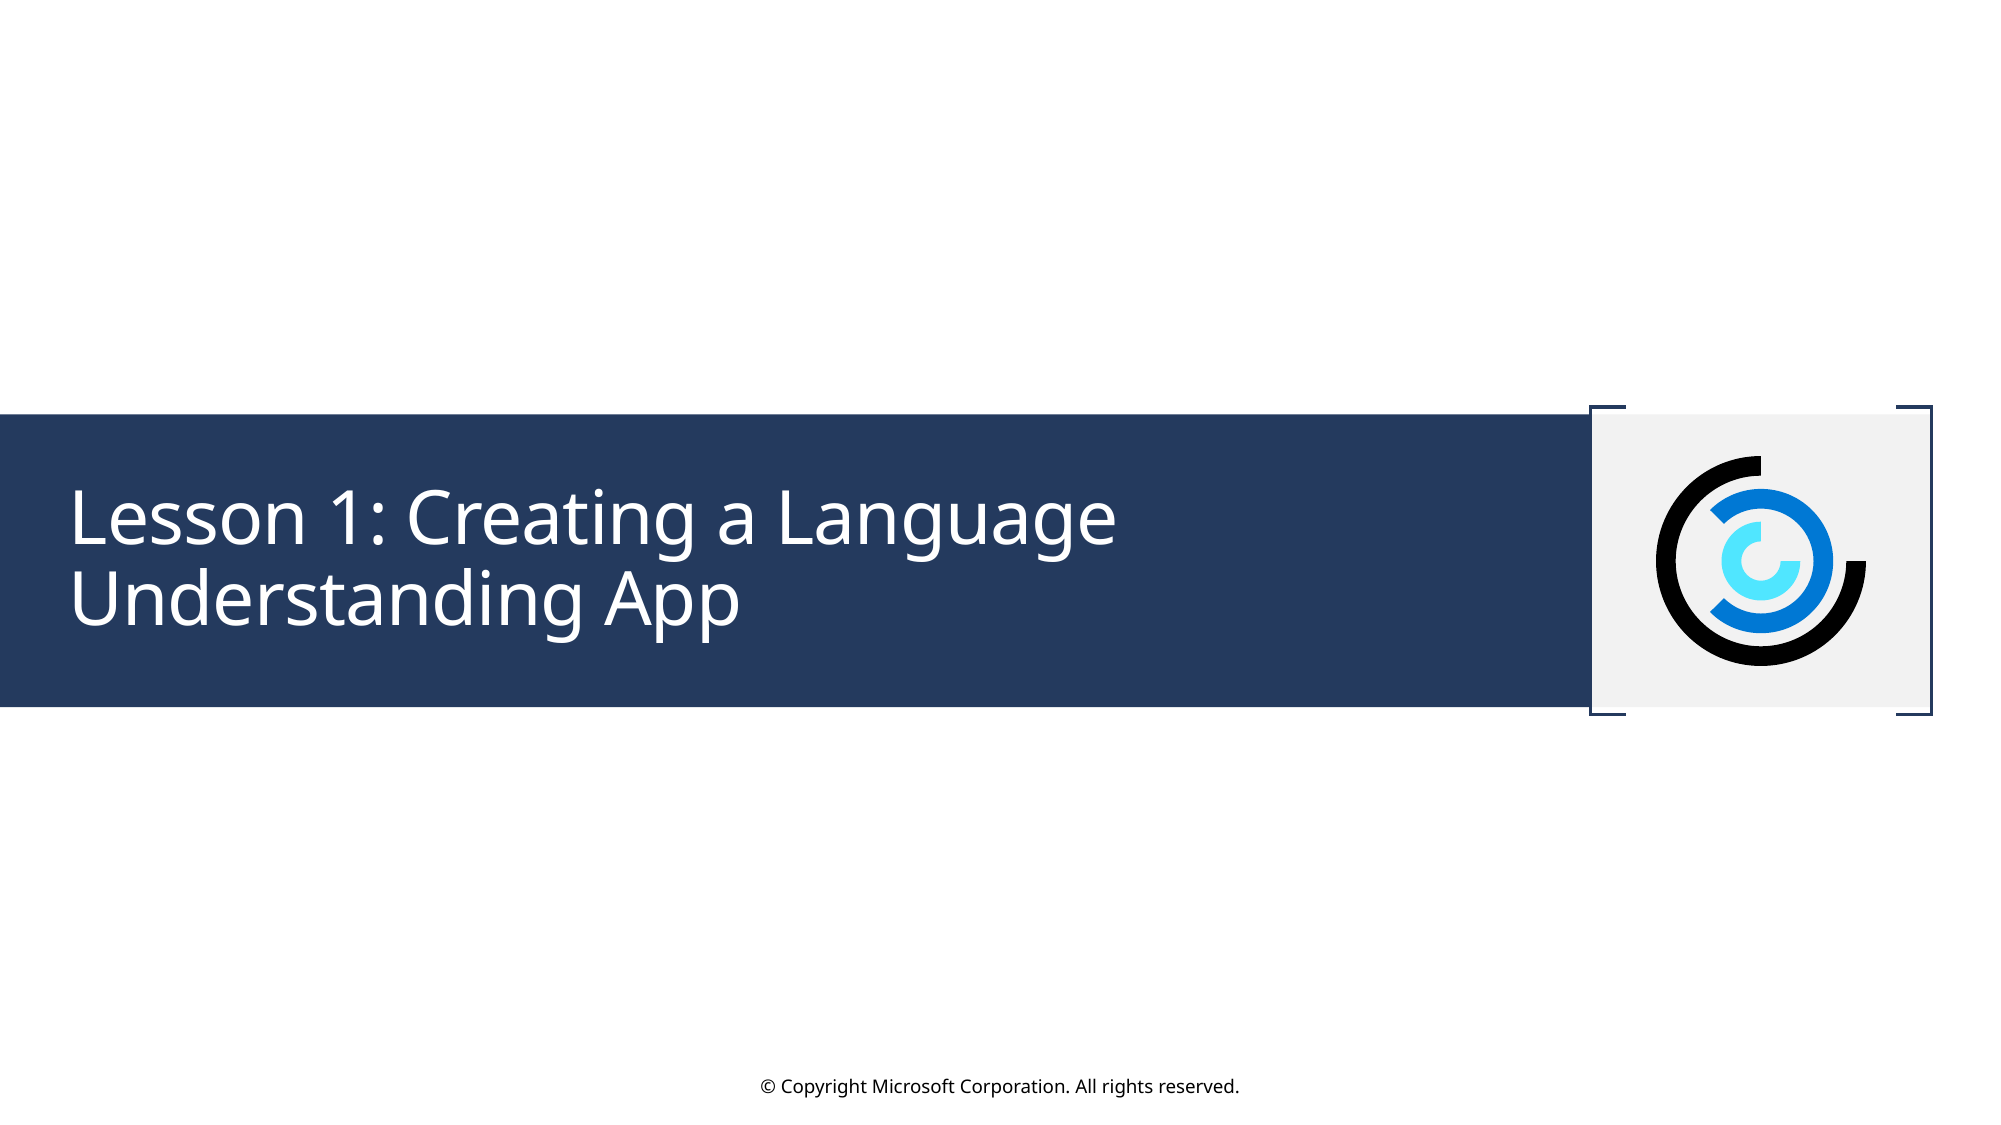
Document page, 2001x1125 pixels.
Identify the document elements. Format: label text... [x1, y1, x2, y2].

title Lesson 1: Creating a Language Understanding App [68, 414, 1577, 708]
picture [1655, 455, 1867, 667]
